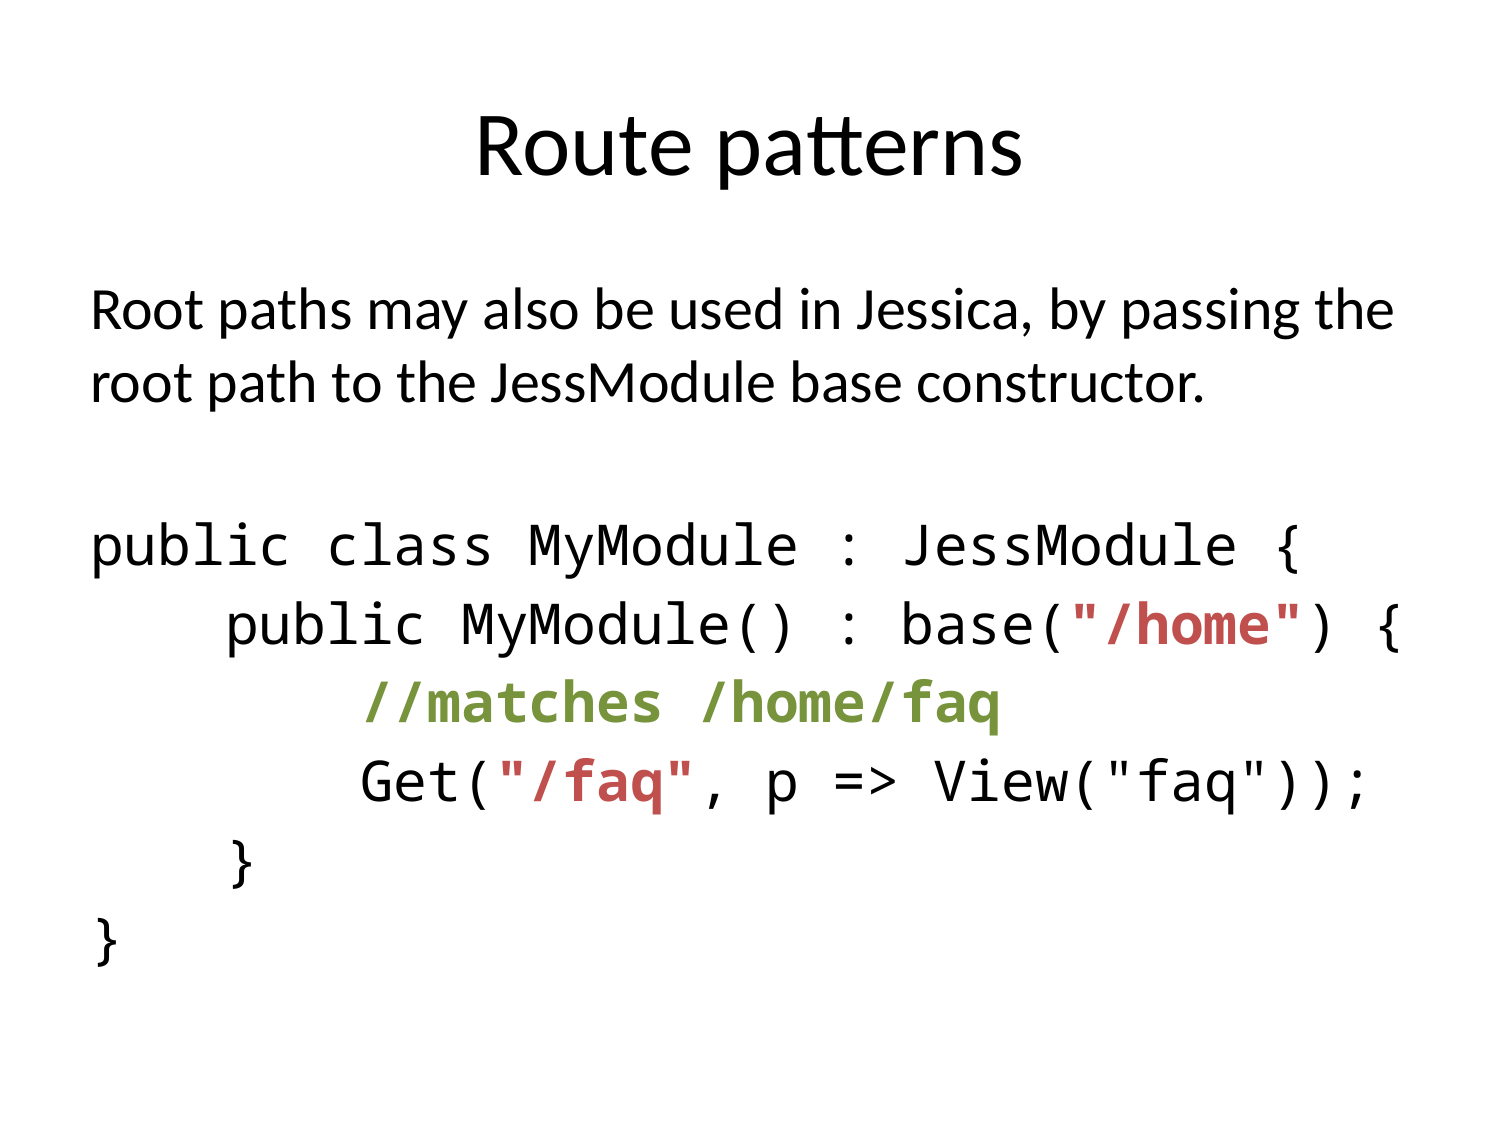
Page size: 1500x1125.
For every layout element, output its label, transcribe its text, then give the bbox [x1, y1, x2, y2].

title Route patterns [75, 45, 1425, 233]
list Root paths may also be used in Jessica, by passing the root path to the JessModule base constructor. public class MyModule : JessModule { public MyModule() : base("/home") { //matches /home/faq Get("/faq", p => View("faq")); } } [75, 262, 1425, 1005]
